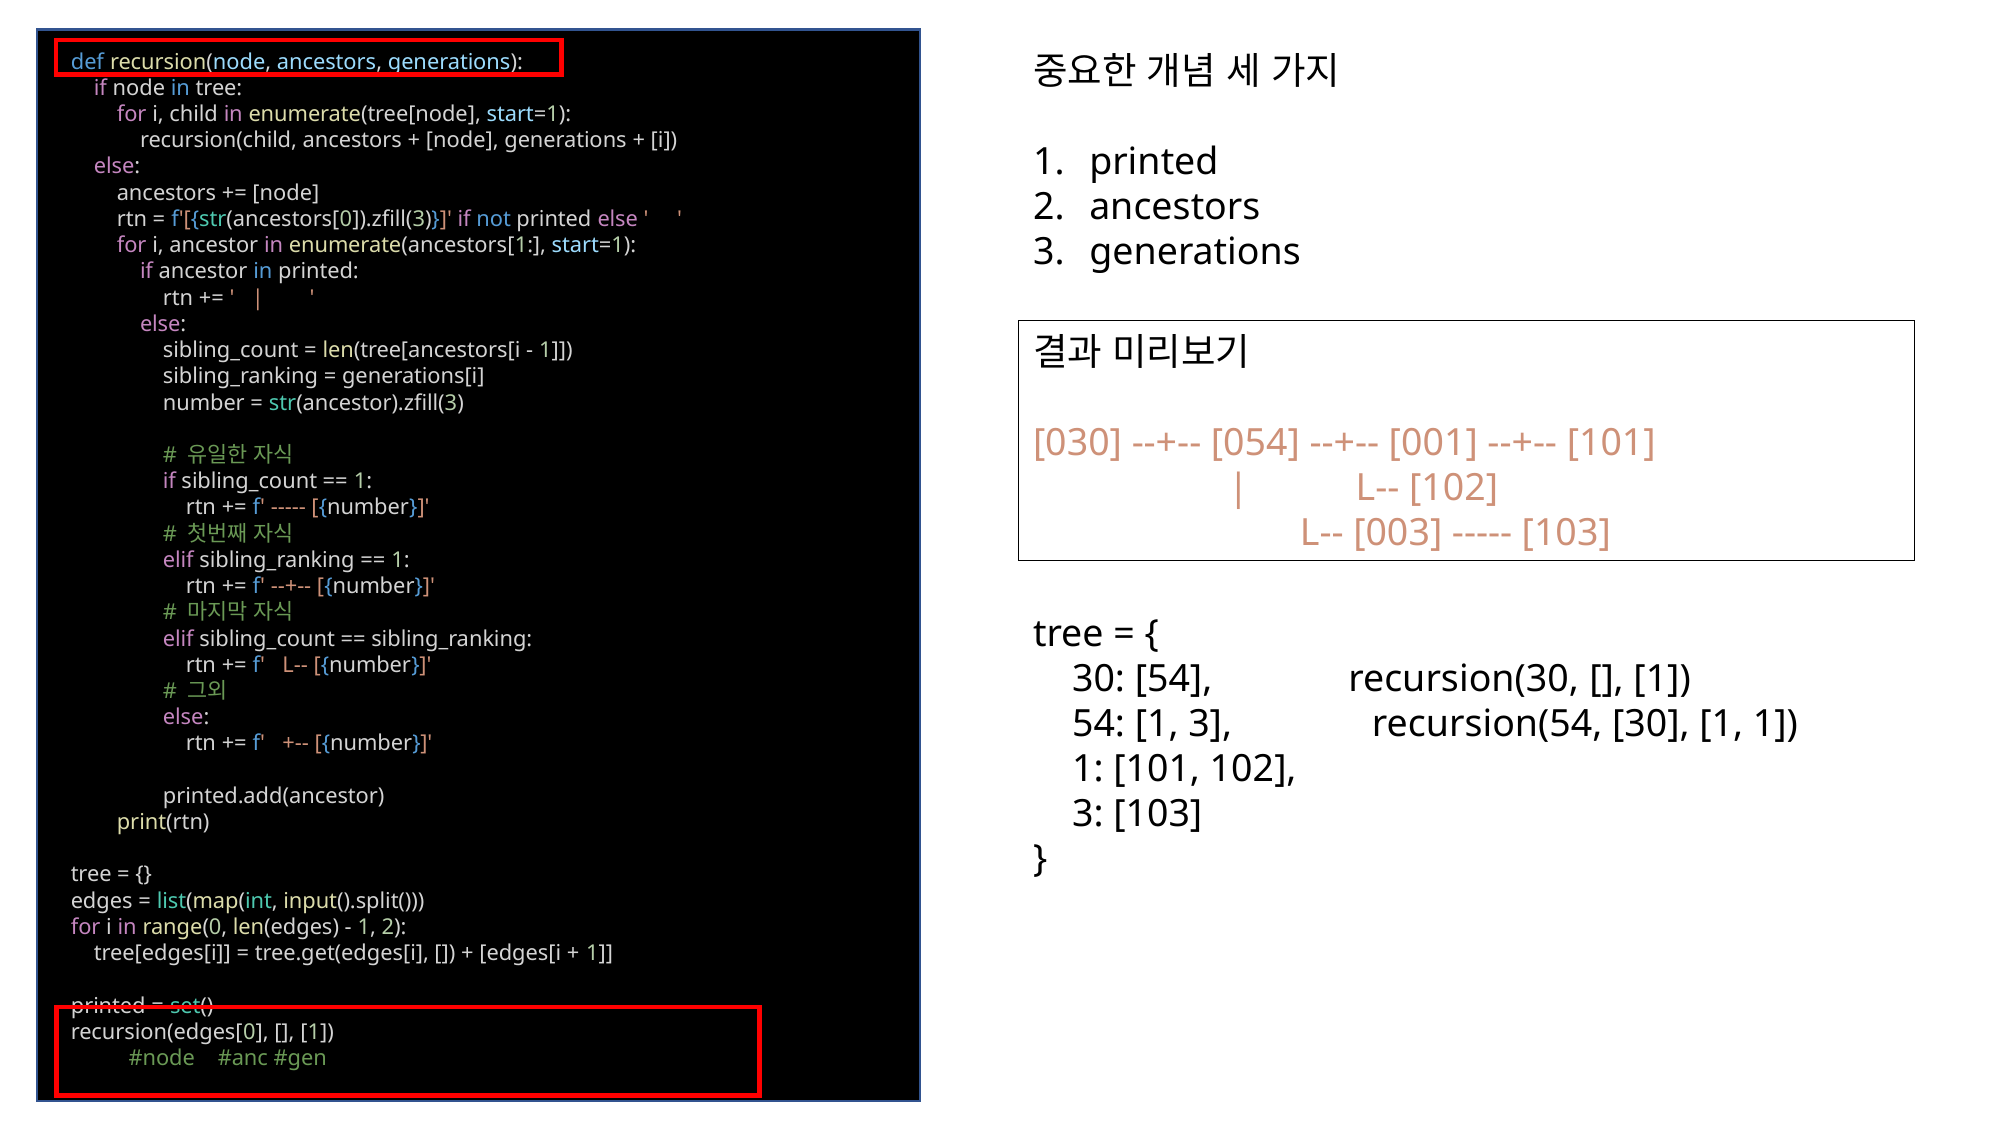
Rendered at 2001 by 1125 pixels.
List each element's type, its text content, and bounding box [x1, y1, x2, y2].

text_box 중요한 개념 세 가지 printed ancestors generations [1018, 39, 1891, 280]
text_box 결과 미리보기 [030] --+-- [054] --+-- [001] --+-- [101] | L-- [102] L-- [003] ----- [103] [1018, 320, 1915, 561]
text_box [36, 29, 921, 1125]
text_box tree = { 30: [54], recursion(30, [], [1]) 54: [1, 3], recursion(54, [30], [1, 1]) 1: [101, 102], 3: [103] } [1018, 601, 1915, 887]
